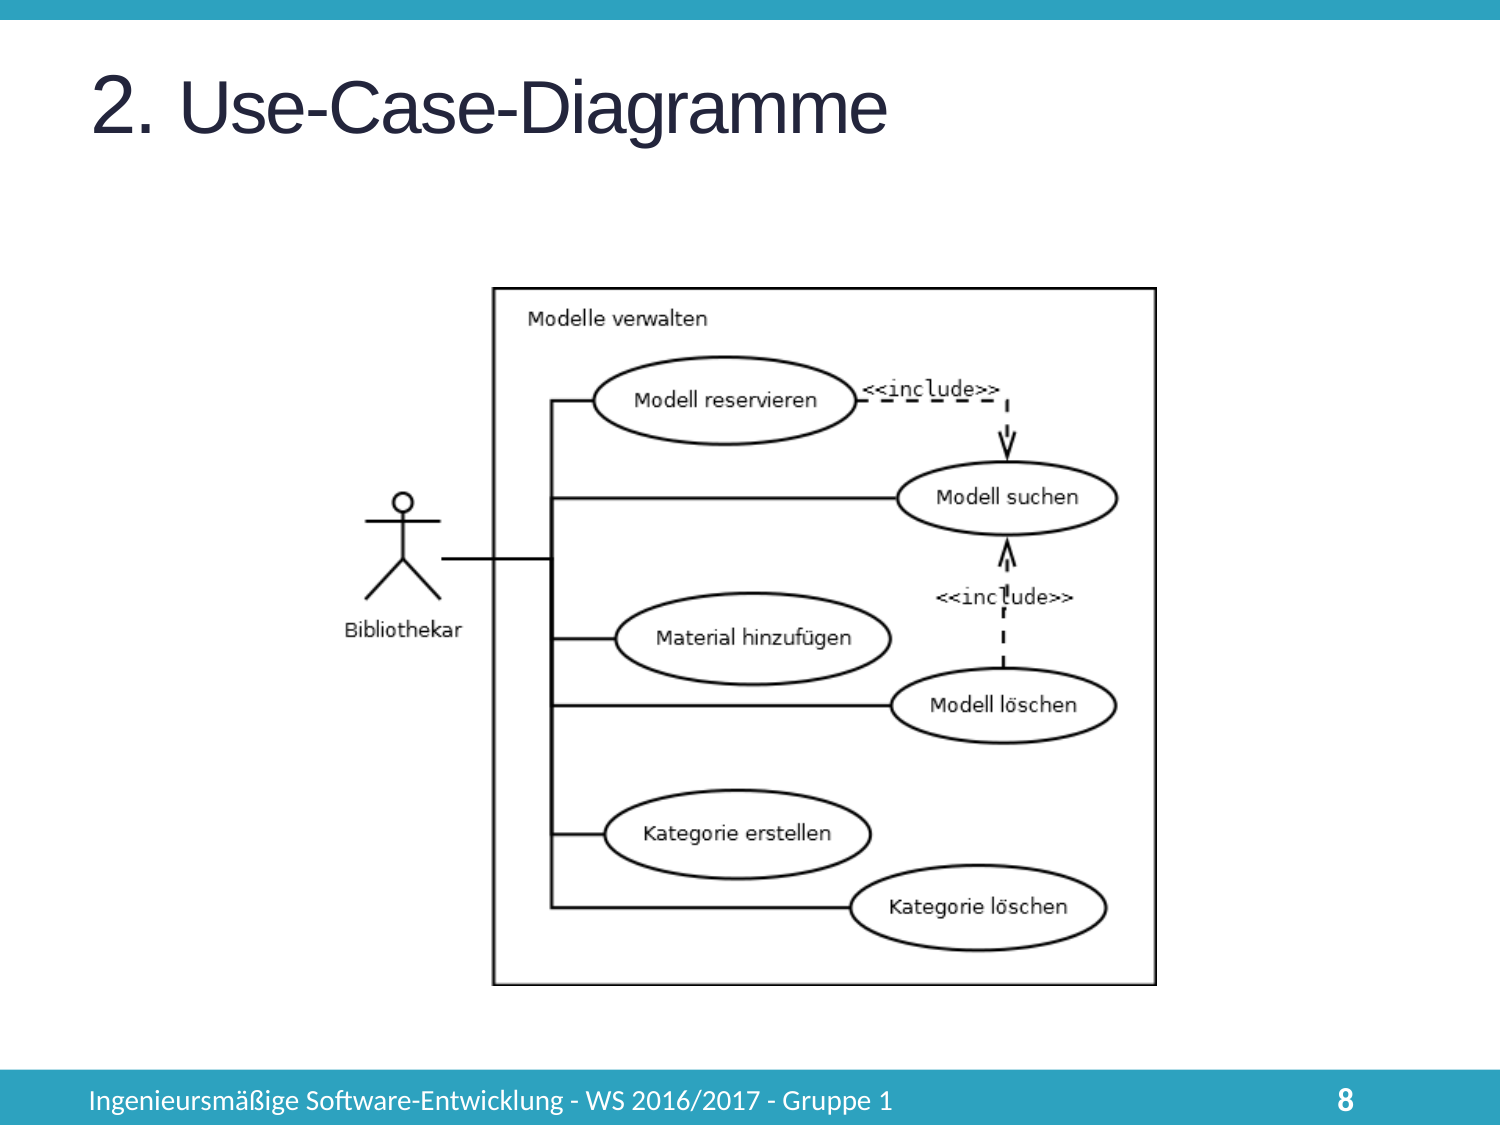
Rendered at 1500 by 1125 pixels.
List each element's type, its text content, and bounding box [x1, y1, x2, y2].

title 2. Use-Case-Diagramme [75, 19, 1425, 182]
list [343, 287, 1157, 987]
slide_number Ingenieursmäßige Software-Entwicklung - WS 2016/2017 - Gruppe 1 [73, 1070, 1235, 1125]
slide_number 8 [1322, 1071, 1498, 1125]
